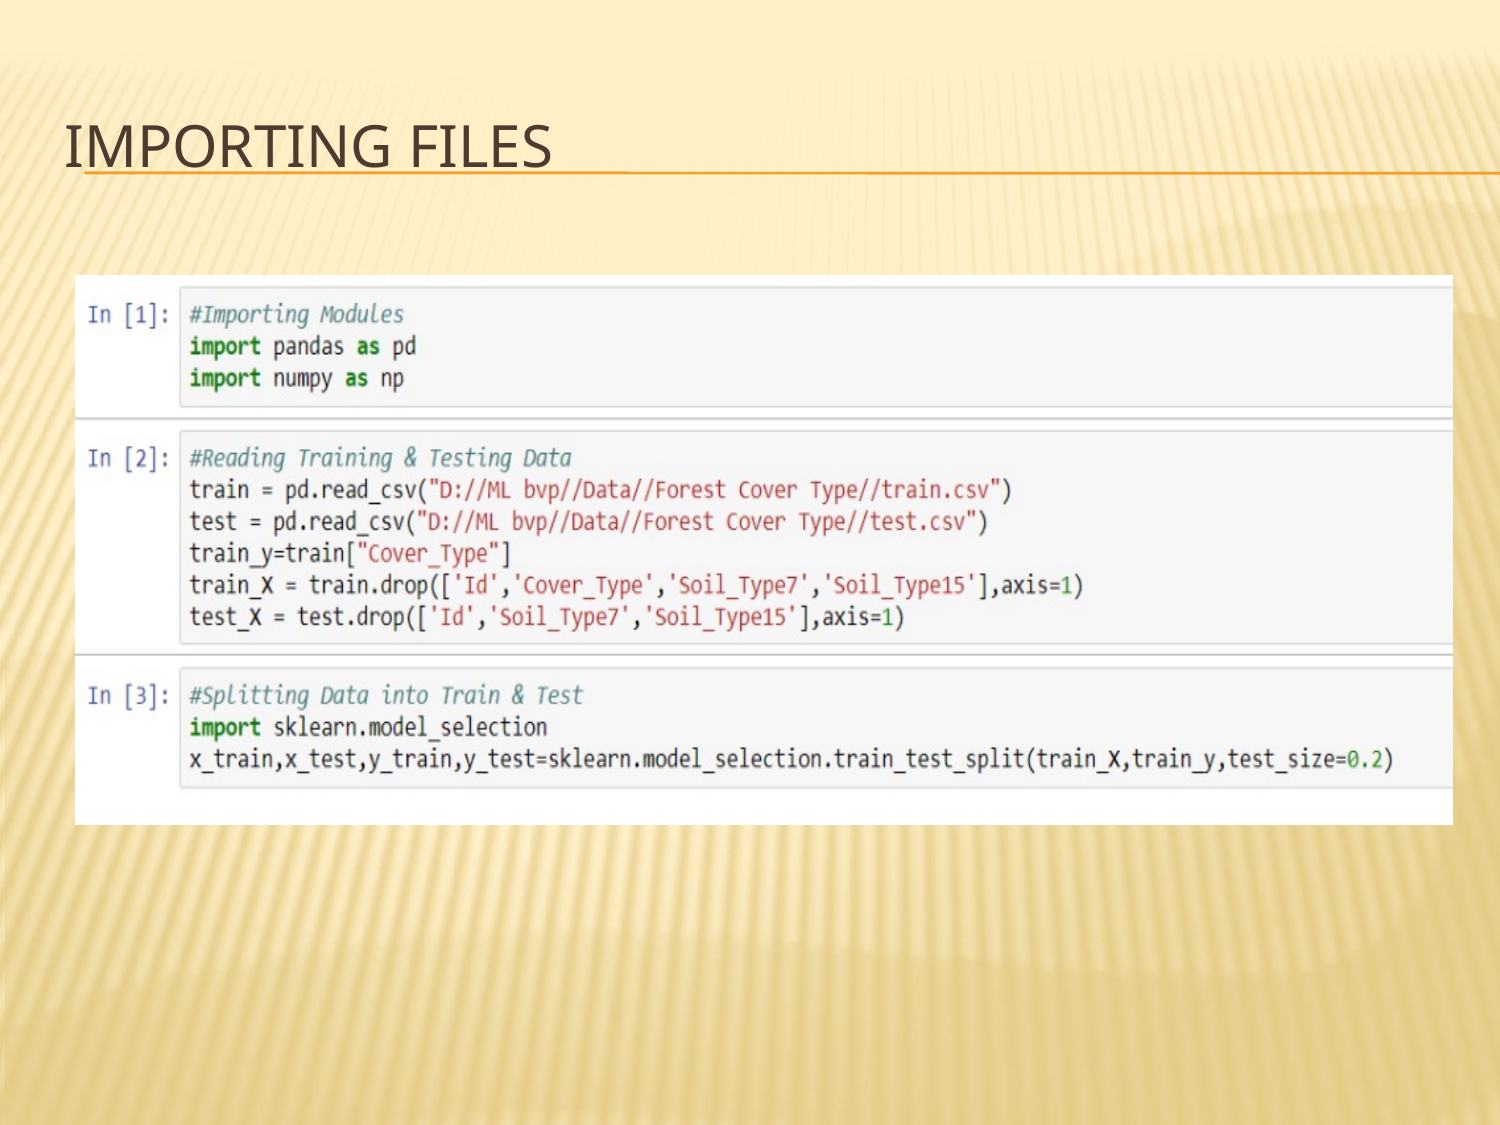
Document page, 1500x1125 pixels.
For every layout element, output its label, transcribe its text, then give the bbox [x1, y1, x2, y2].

picture [74, 274, 1454, 826]
title Importing files [50, 75, 1475, 213]
